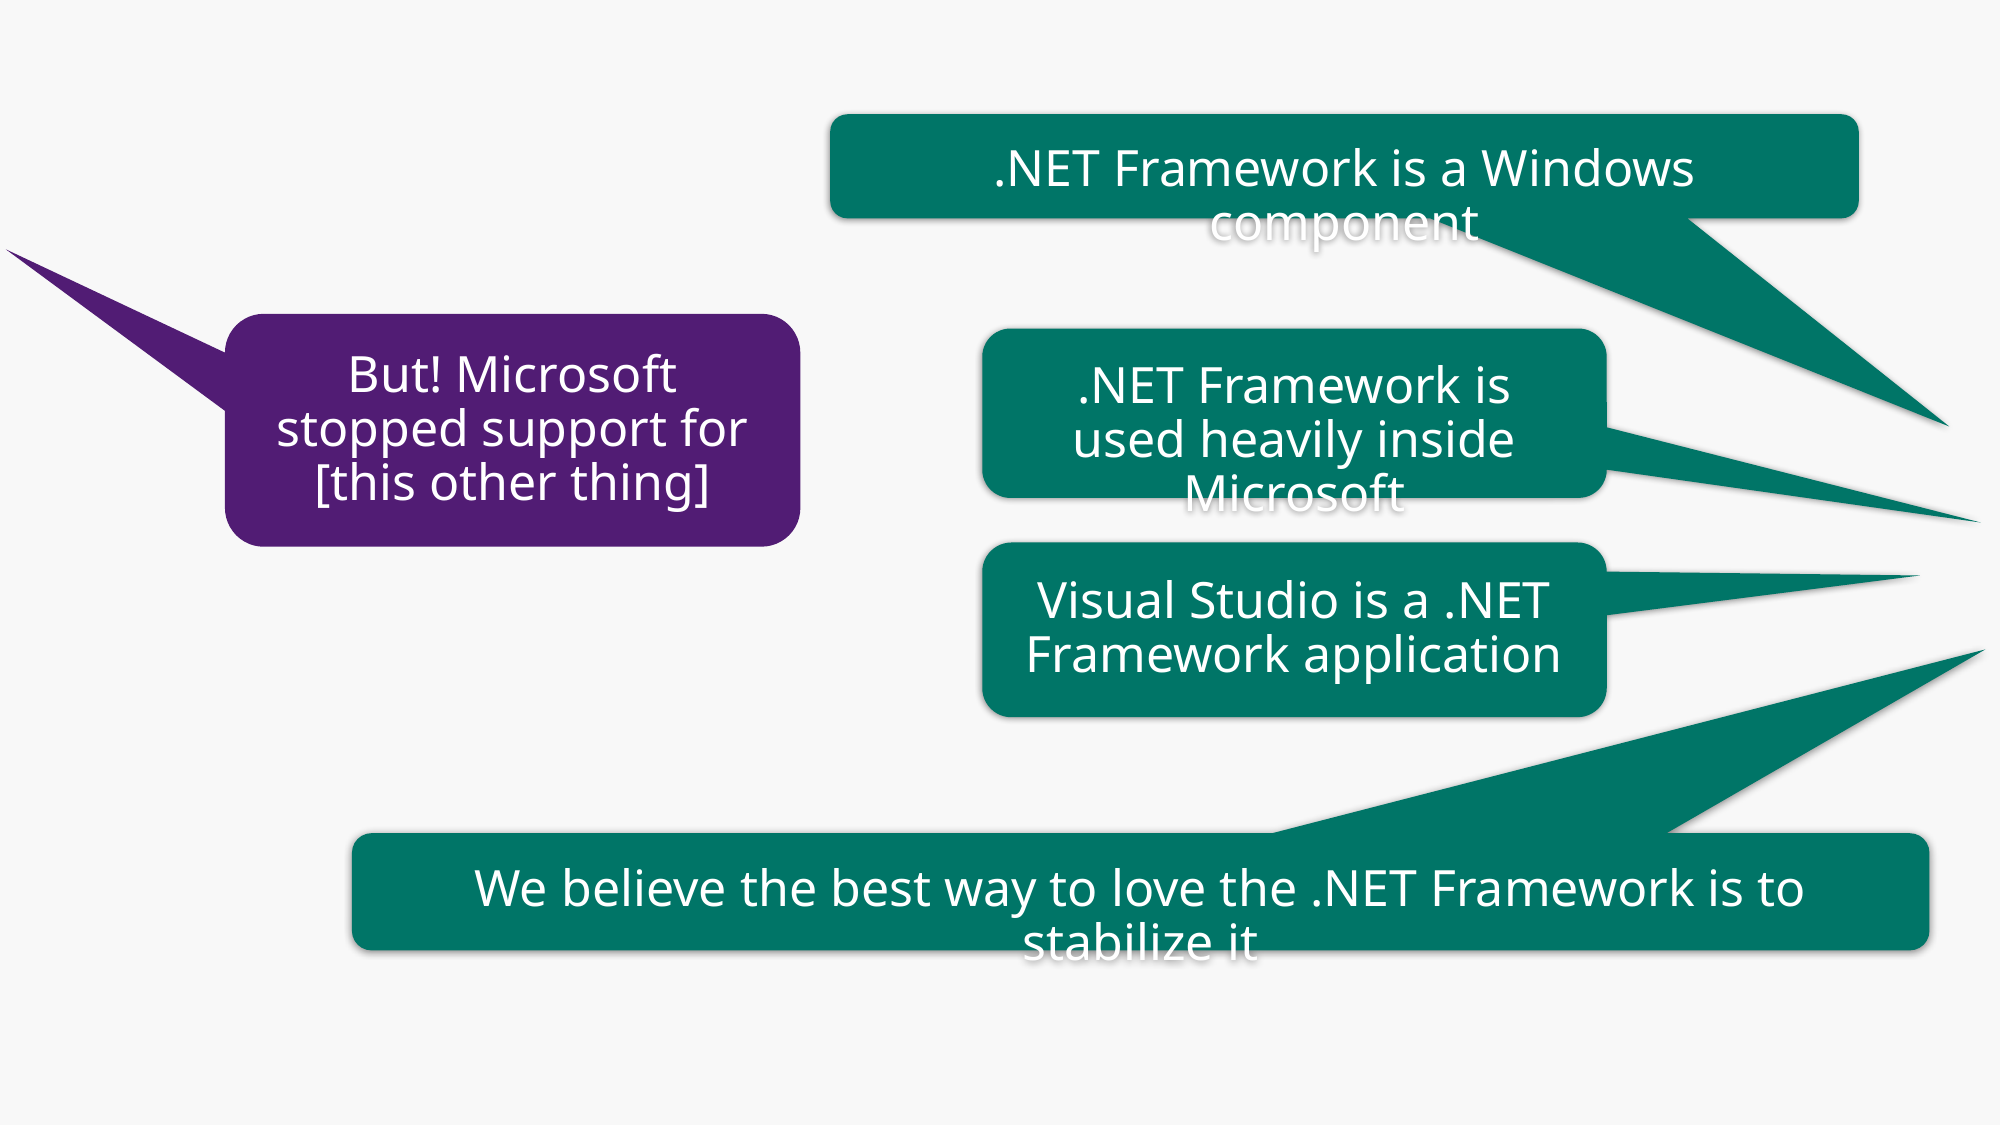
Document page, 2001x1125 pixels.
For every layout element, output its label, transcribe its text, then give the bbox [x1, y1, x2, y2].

text_box .NET Framework is a Windows component [830, 114, 1950, 427]
text_box But! Microsoft stopped support for [this other thing] [5, 248, 802, 548]
text_box Visual Studio is a .NET Framework application [982, 542, 1920, 718]
text_box .NET Framework is used heavily inside Microsoft [982, 328, 1981, 523]
text_box We believe the best way to love the .NET Framework is to stabilize it [351, 649, 1986, 951]
